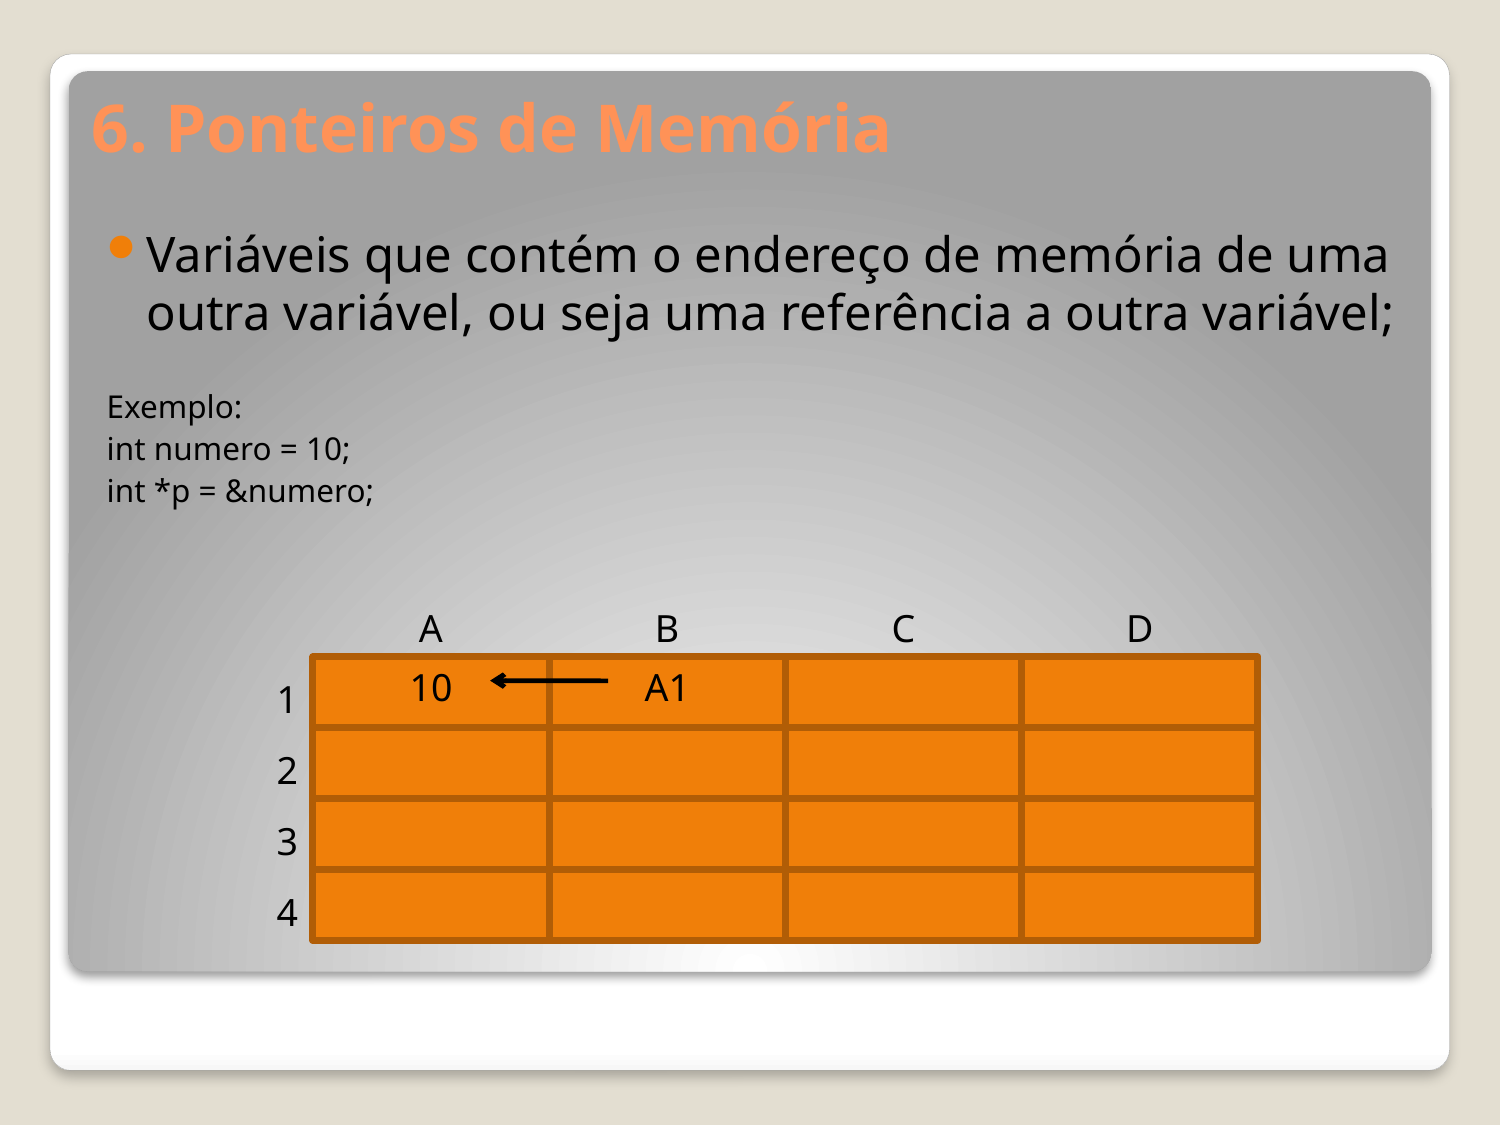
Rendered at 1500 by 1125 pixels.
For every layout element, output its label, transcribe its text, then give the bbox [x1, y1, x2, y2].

title 6. Ponteiros de Memória [76, 78, 1420, 173]
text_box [76, 597, 1259, 943]
list Variáveis que contém o endereço de memória de uma outra variável, ou seja uma referência a outra variável; Exemplo: int numero = 10; int *p = &numero; [76, 208, 1420, 598]
